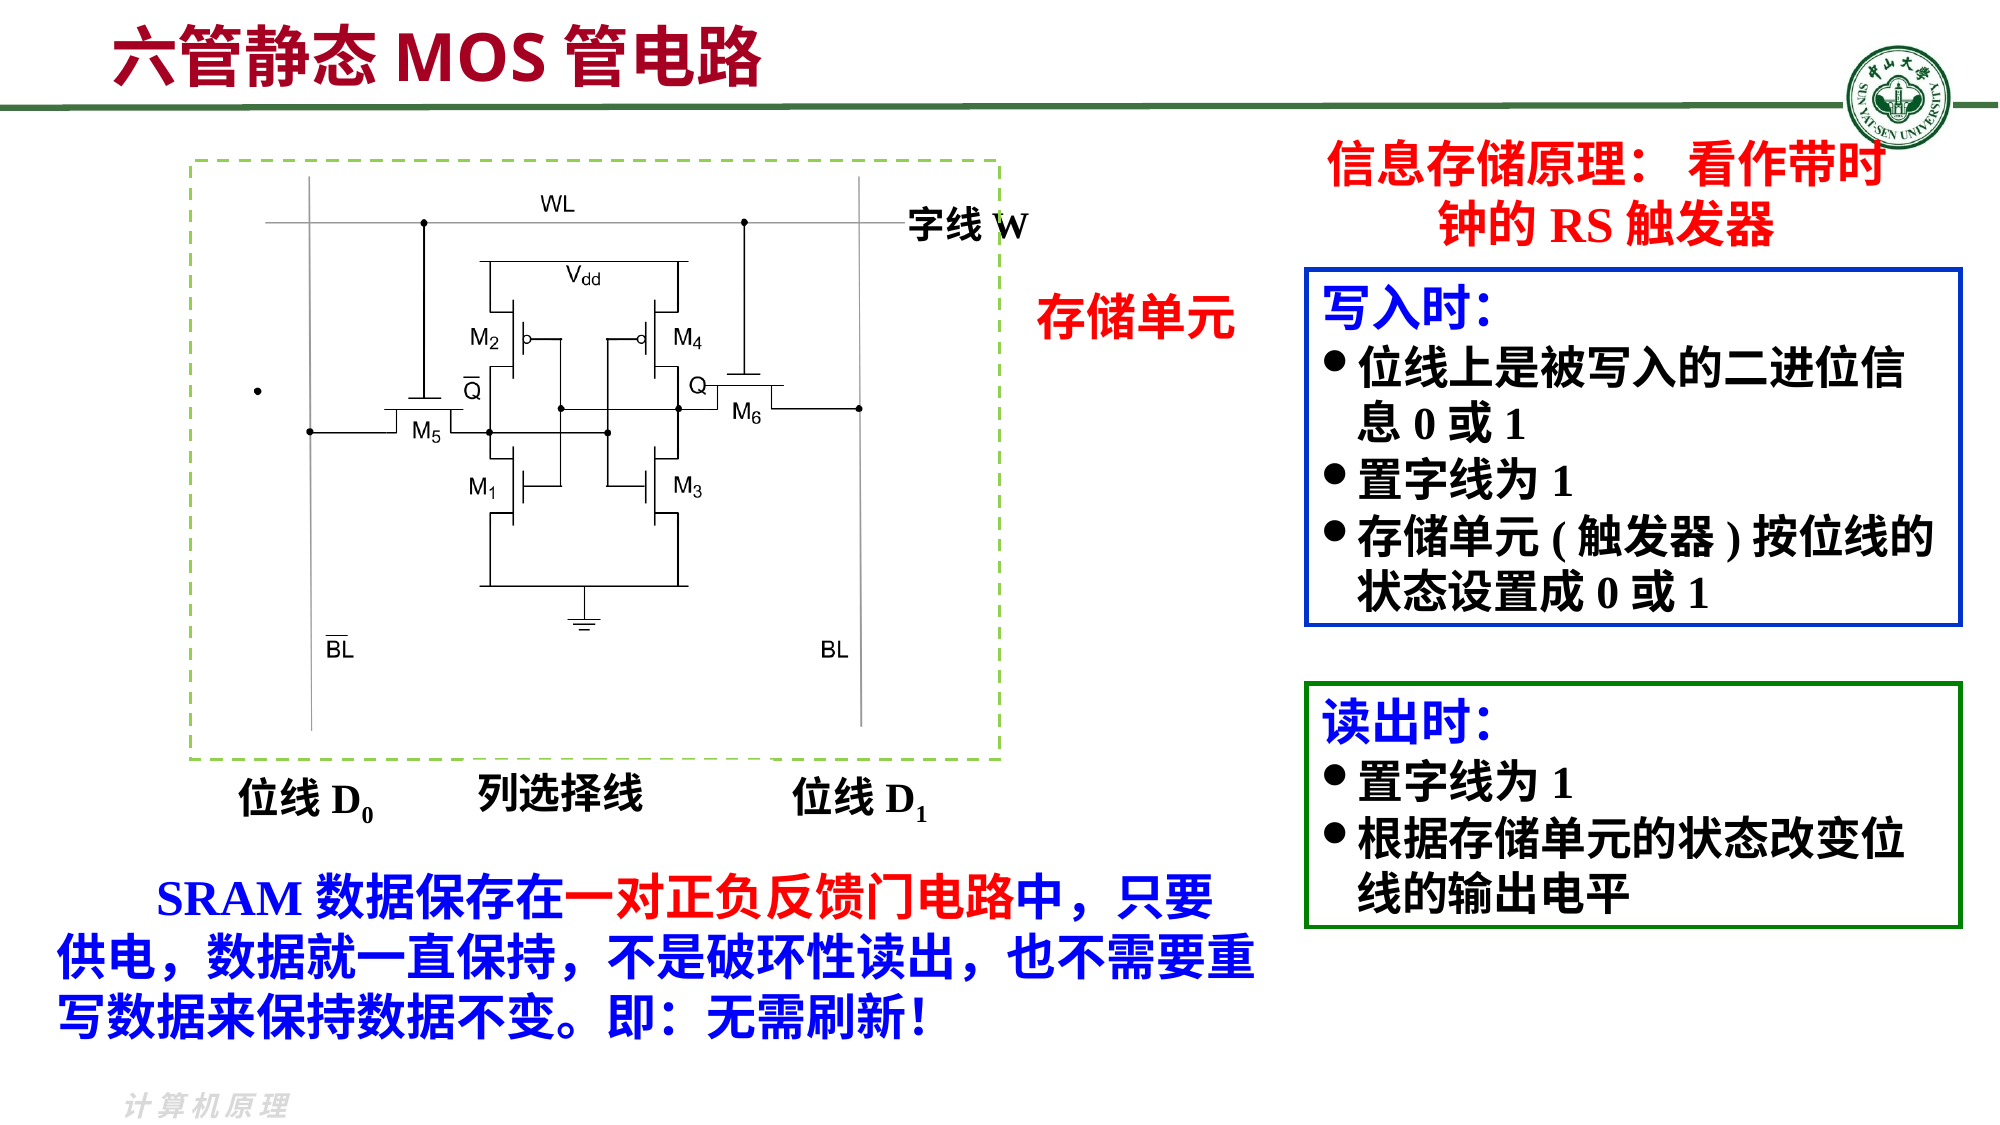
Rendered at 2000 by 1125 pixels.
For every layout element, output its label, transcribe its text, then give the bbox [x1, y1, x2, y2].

text_box SRAM数据保存在一对正负反馈门电路中，只要供电，数据就一直保持，不是破环性读出，也不需要重写数据来保持数据不变。即：无需刷新！ [55, 865, 1260, 1046]
text_box 写入时： 位线上是被写入的二进位信息0或1 置字线为1 存储单元(触发器)按位线的状态设置成0或1 [1307, 269, 1961, 626]
text_box 读出时： 置字线为1 根据存储单元的状态改变位线的输出电平 [1306, 683, 1961, 927]
picture [254, 176, 905, 731]
text_box 信息存储原理： 看作带时钟的RS触发器 [1291, 125, 1923, 260]
title 六管静态MOS管电路 [96, 6, 1841, 103]
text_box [169, 160, 1303, 830]
picture [1843, 42, 1953, 152]
